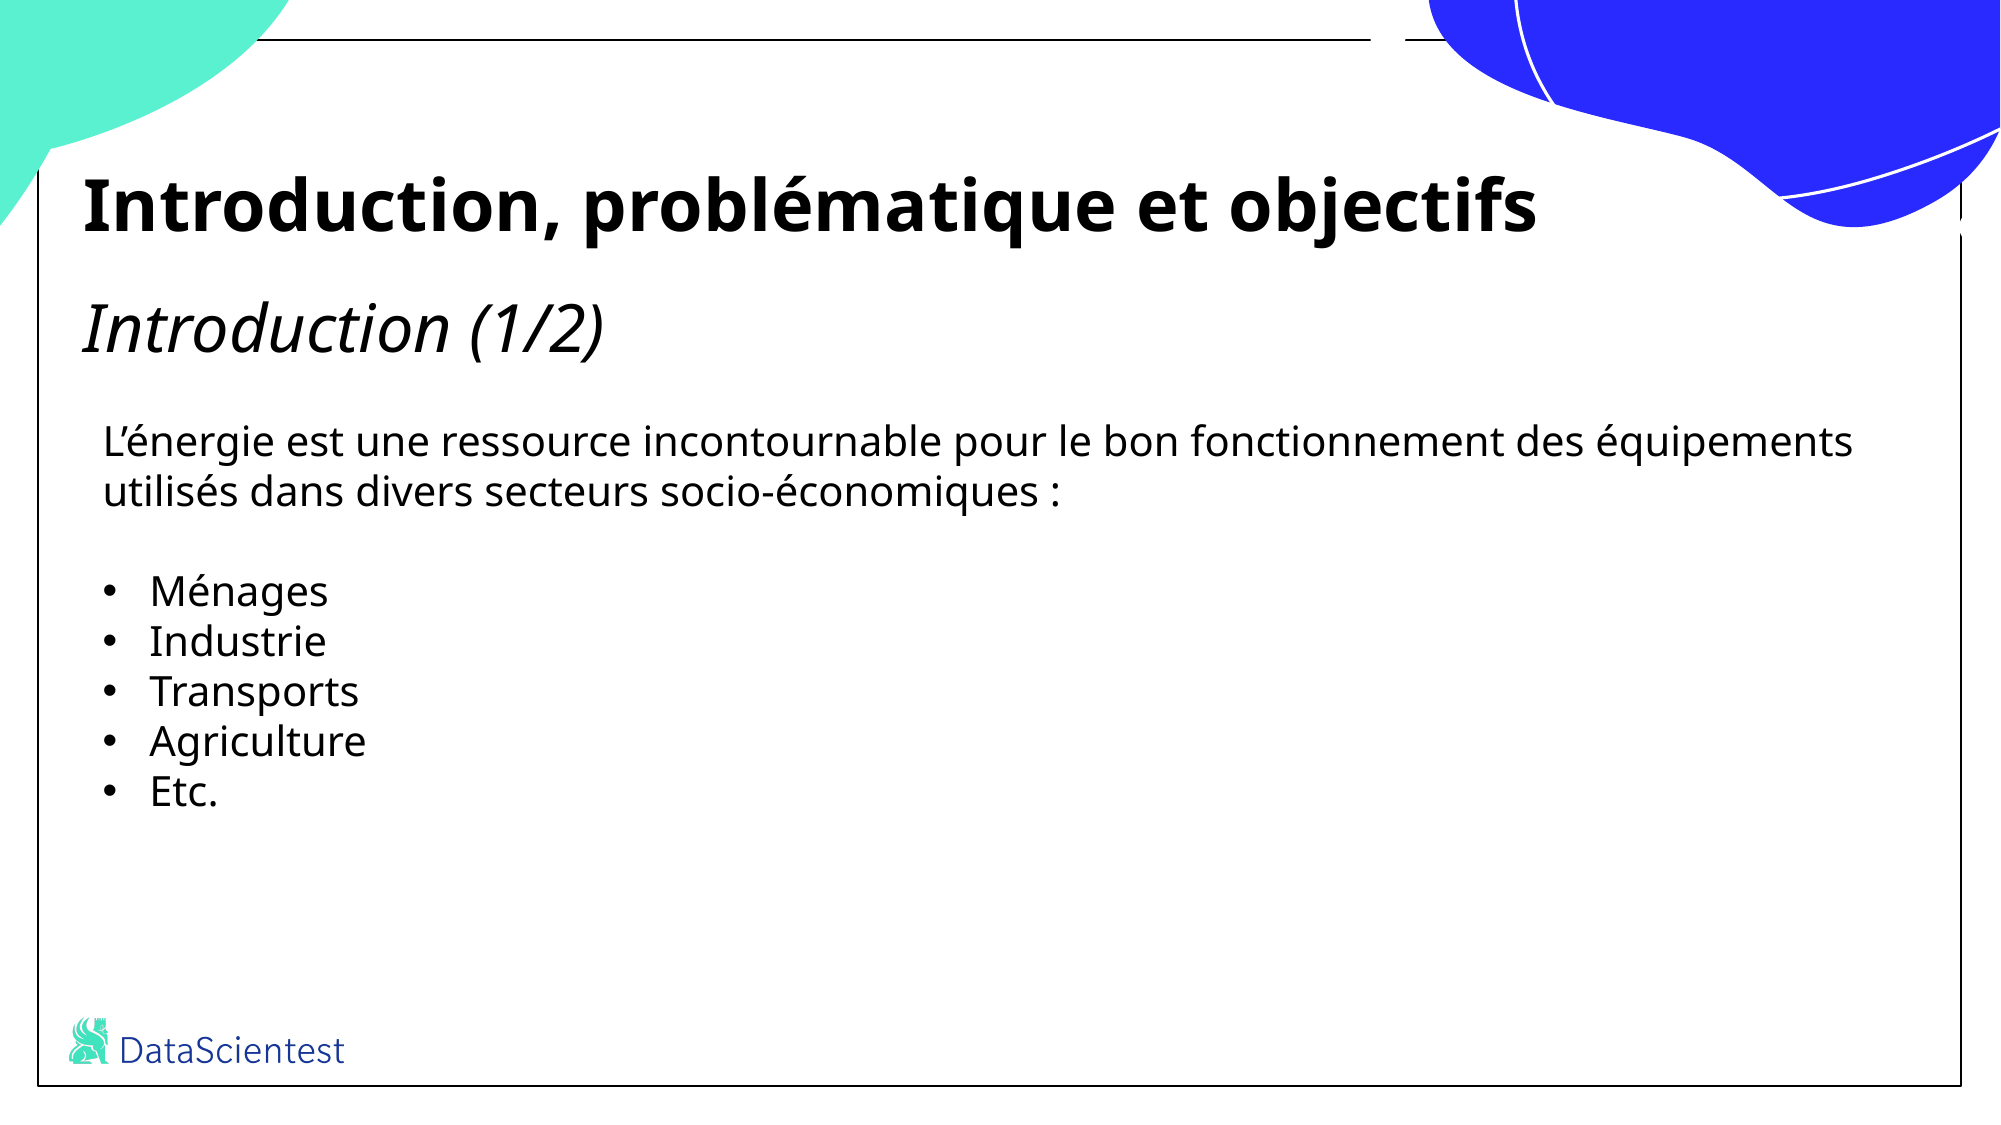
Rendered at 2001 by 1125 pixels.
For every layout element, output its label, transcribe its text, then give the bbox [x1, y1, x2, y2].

picture [69, 1017, 344, 1064]
title Introduction, problématique et objectifs Introduction (1/2) [64, 95, 1743, 421]
text_box L’énergie est une ressource incontournable pour le bon fonctionnement des équipements utilisés dans divers secteurs socio-économiques : Ménages Industrie Transports Agriculture Etc. [87, 399, 1908, 830]
